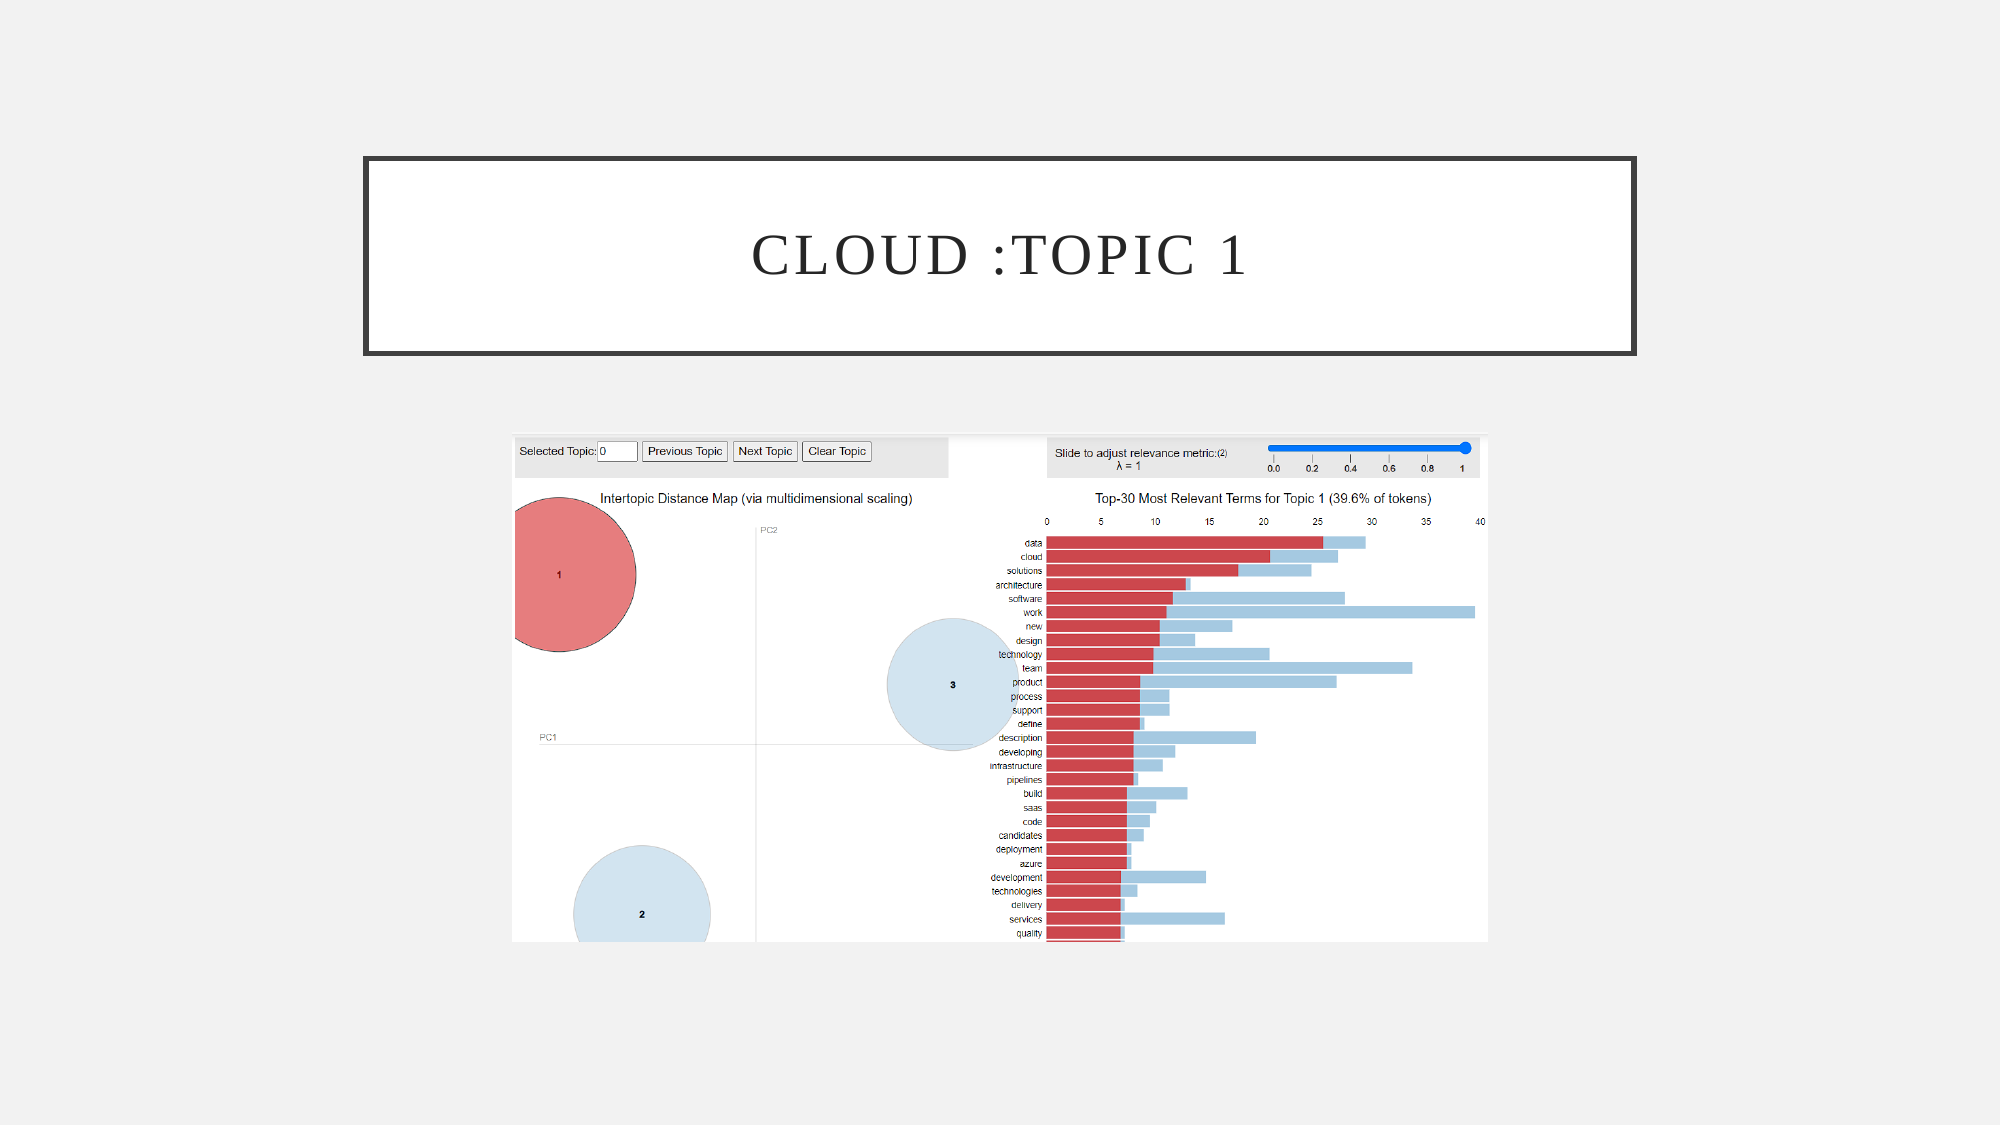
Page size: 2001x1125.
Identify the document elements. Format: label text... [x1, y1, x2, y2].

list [511, 432, 1488, 942]
title CLOUD :TOPIC 1 [363, 156, 1637, 356]
